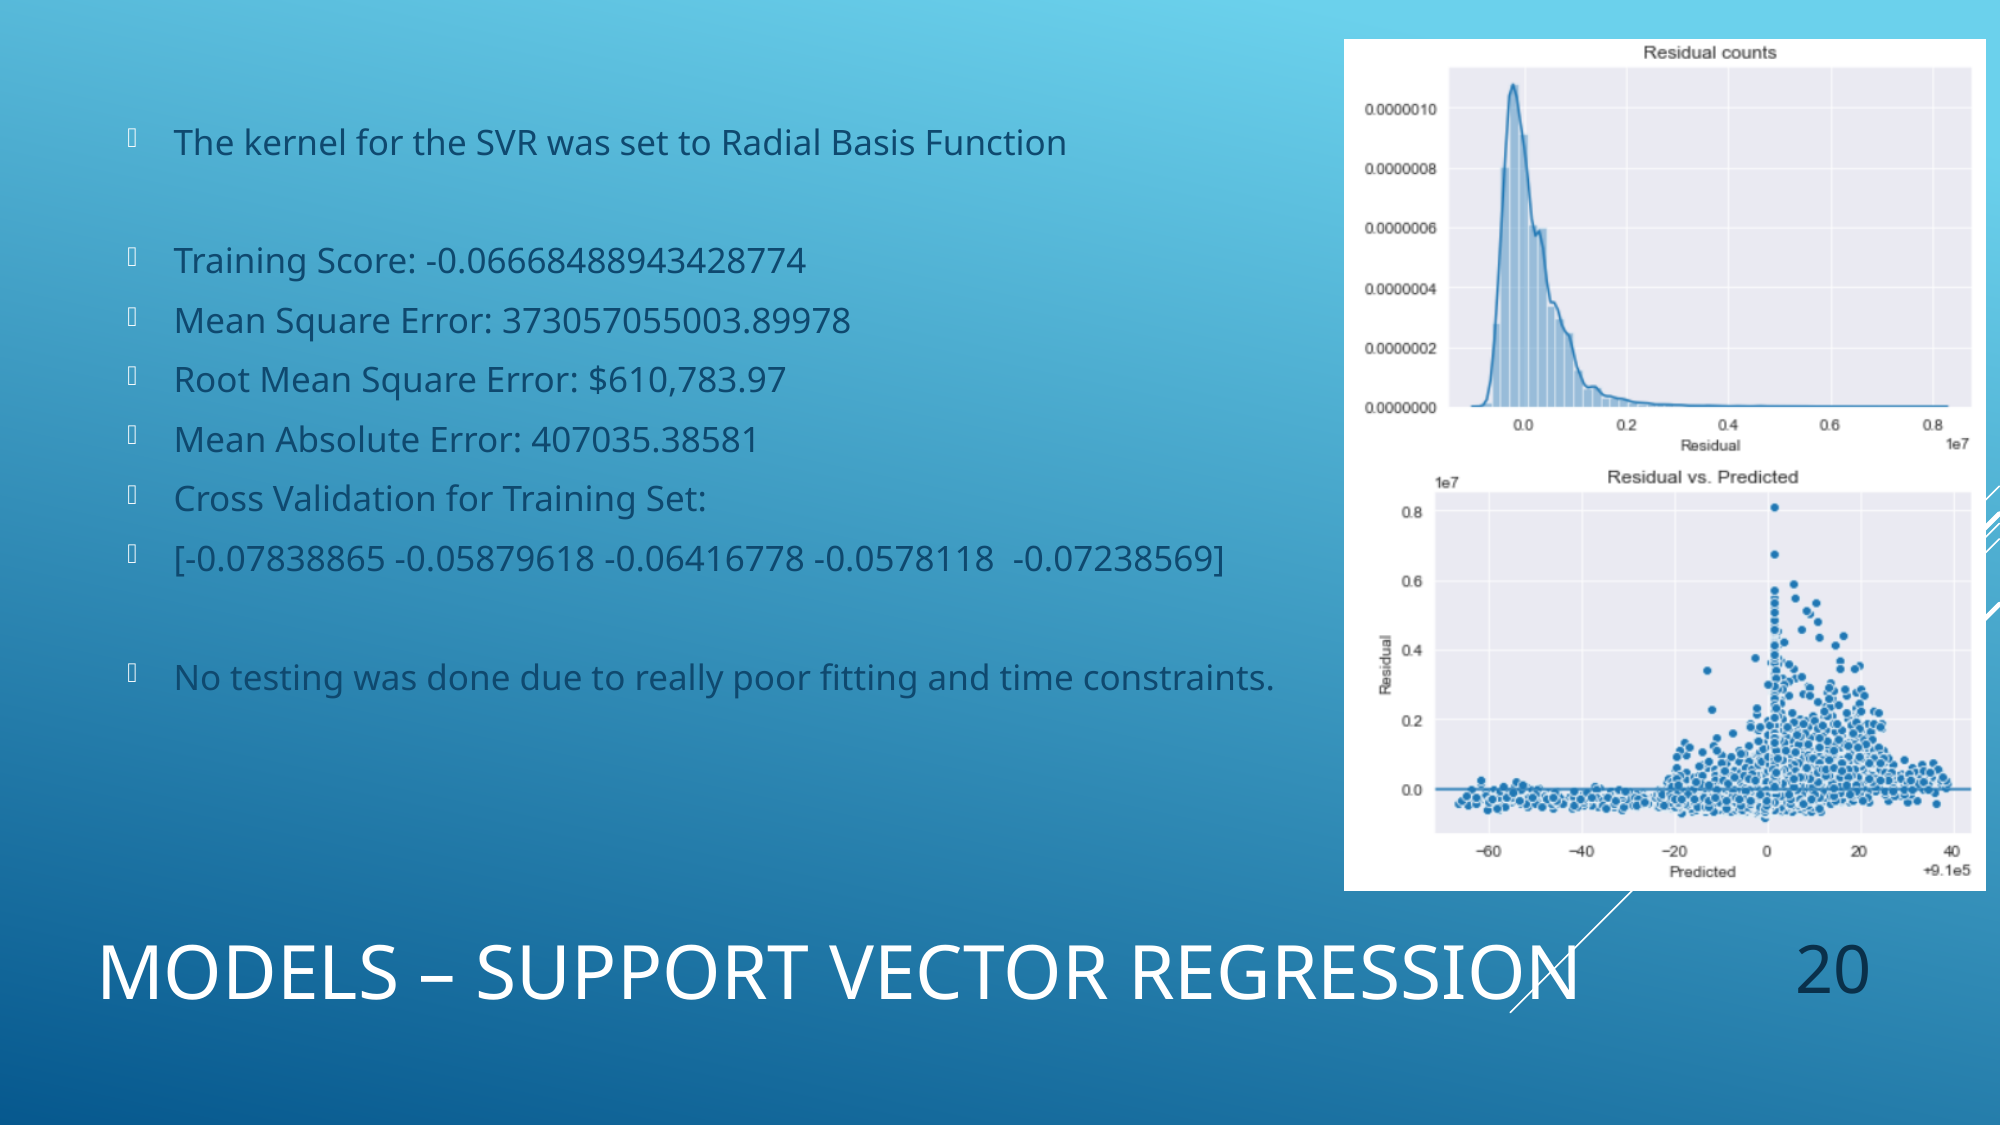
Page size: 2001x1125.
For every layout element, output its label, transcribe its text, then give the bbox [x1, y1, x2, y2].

list The kernel for the SVR was set to Radial Basis Function Training Score: -0.06668488943428774 Mean Square Error: 373057055003.89978 Root Mean Square Error: $610,783.97 Mean Absolute Error: 407035.38581 Cross Validation for Training Set: [-0.07838865 -0.05879618 -0.06416778 -0.0578118 -0.07238569] No testing was done due to really poor fitting and time constraints. [112, 112, 1343, 706]
slide_number 20 [1700, 915, 1888, 1025]
title Models – Support Vector Regression [80, 846, 1615, 1094]
picture [1343, 39, 1986, 891]
